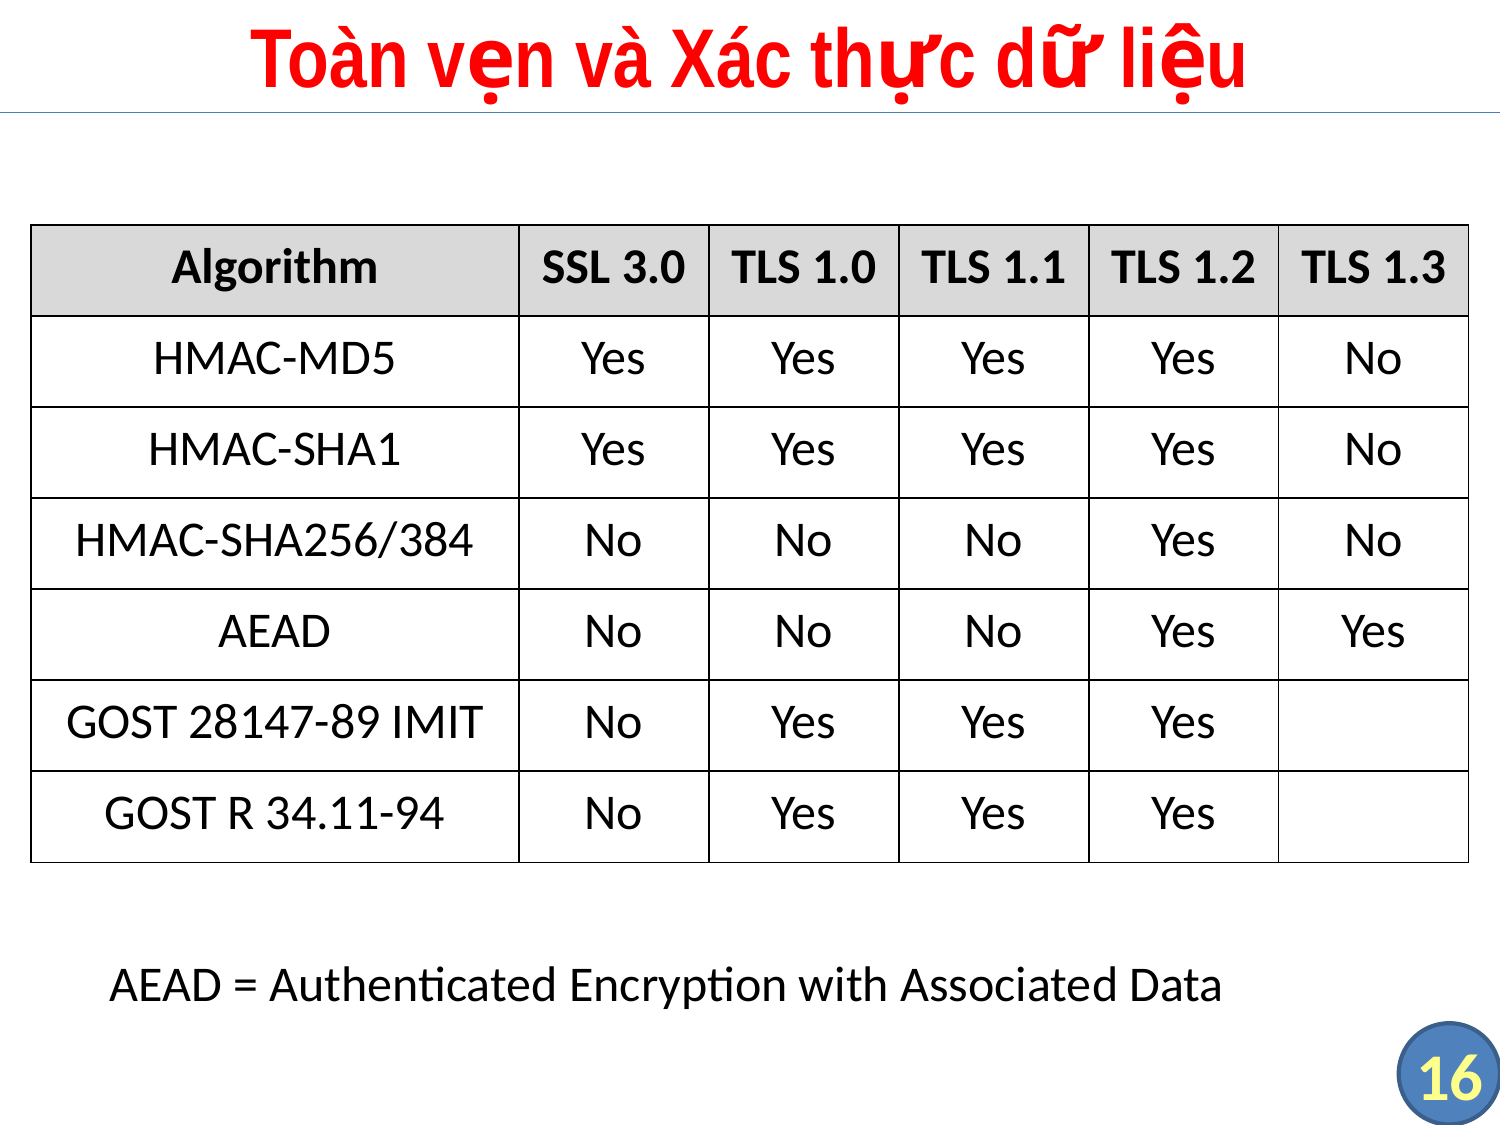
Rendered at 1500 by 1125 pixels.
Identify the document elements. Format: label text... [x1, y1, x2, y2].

table_cell GOST R 34.11-94 [32, 772, 518, 862]
table_cell Yes [1090, 499, 1278, 588]
table_cell No [520, 681, 708, 770]
table_cell No [1279, 499, 1468, 588]
table_cell No [1279, 317, 1468, 406]
table_cell No [900, 499, 1088, 588]
table_cell Yes [900, 772, 1088, 862]
table_header TLS 1.2 [1090, 226, 1278, 315]
table_cell Yes [520, 408, 708, 497]
table_cell No [520, 499, 708, 588]
table_cell No [520, 772, 708, 862]
table_cell AEAD [32, 590, 518, 679]
table_cell Yes [1279, 590, 1468, 679]
table_cell Yes [710, 772, 898, 862]
table_cell Yes [520, 317, 708, 406]
table_cell [1279, 681, 1468, 770]
table_cell HMAC-MD5 [32, 317, 518, 406]
text_box AEAD = Authenticated Encryption with Associated Data [94, 944, 1240, 1019]
table_cell Yes [1090, 772, 1278, 862]
table_cell GOST 28147-89 IMIT [32, 681, 518, 770]
table_cell Yes [710, 317, 898, 406]
table_cell Yes [1090, 590, 1278, 679]
table_header TLS 1.0 [710, 226, 898, 315]
table_cell Yes [710, 681, 898, 770]
table_cell HMAC-SHA256/384 [32, 499, 518, 588]
table_cell Yes [1090, 681, 1278, 770]
table_cell No [1279, 408, 1468, 497]
title Toàn vẹn và Xác thực dữ liệu [0, 0, 1500, 113]
table_cell [1279, 772, 1468, 862]
table_header TLS 1.1 [900, 226, 1088, 315]
table_cell No [710, 499, 898, 588]
table_cell Yes [1090, 317, 1278, 406]
table_cell Yes [710, 408, 898, 497]
table_header Algorithm [32, 226, 518, 315]
table_cell No [900, 590, 1088, 679]
table_cell No [520, 590, 708, 679]
table_cell Yes [900, 681, 1088, 770]
table_cell Yes [1090, 408, 1278, 497]
slide_number 16 [1399, 1023, 1500, 1125]
table_cell HMAC-SHA1 [32, 408, 518, 497]
table_cell No [710, 590, 898, 679]
table_cell Yes [900, 317, 1088, 406]
table_header TLS 1.3 [1279, 226, 1468, 315]
table_cell Yes [900, 408, 1088, 497]
table_header SSL 3.0 [520, 226, 708, 315]
